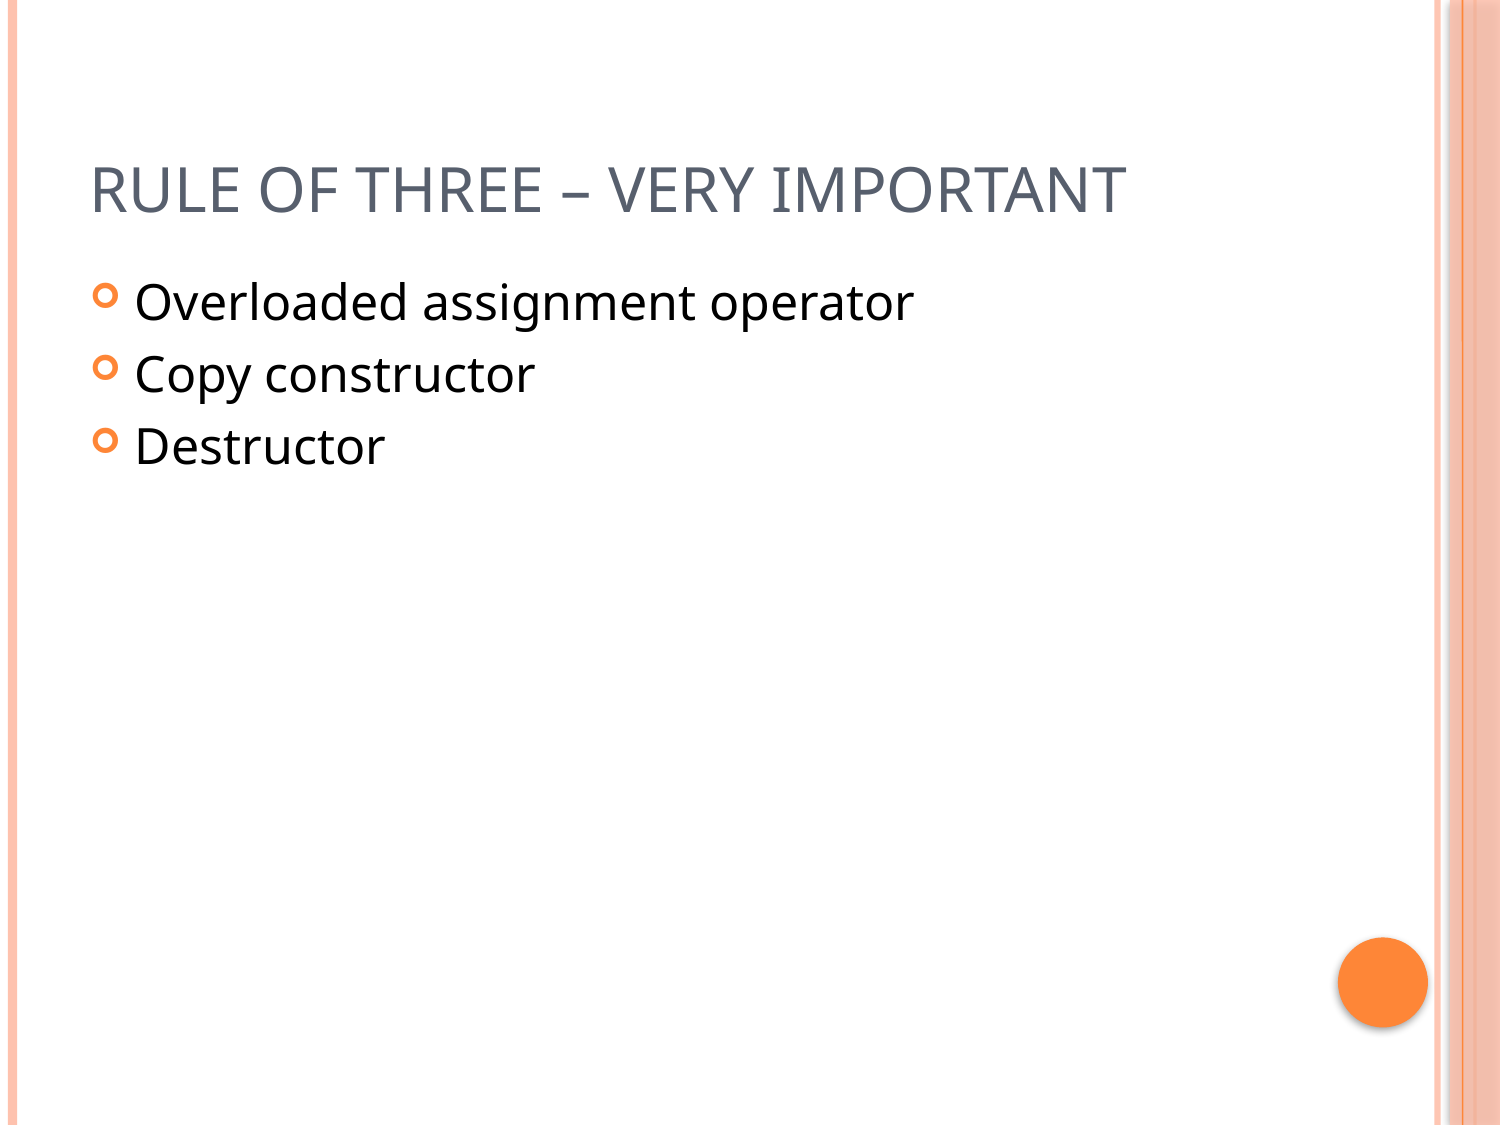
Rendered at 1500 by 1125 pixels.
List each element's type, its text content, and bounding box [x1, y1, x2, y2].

title RULE OF THREE – very important [75, 45, 1300, 233]
list Overloaded assignment operator Copy constructor Destructor [75, 262, 1300, 1062]
